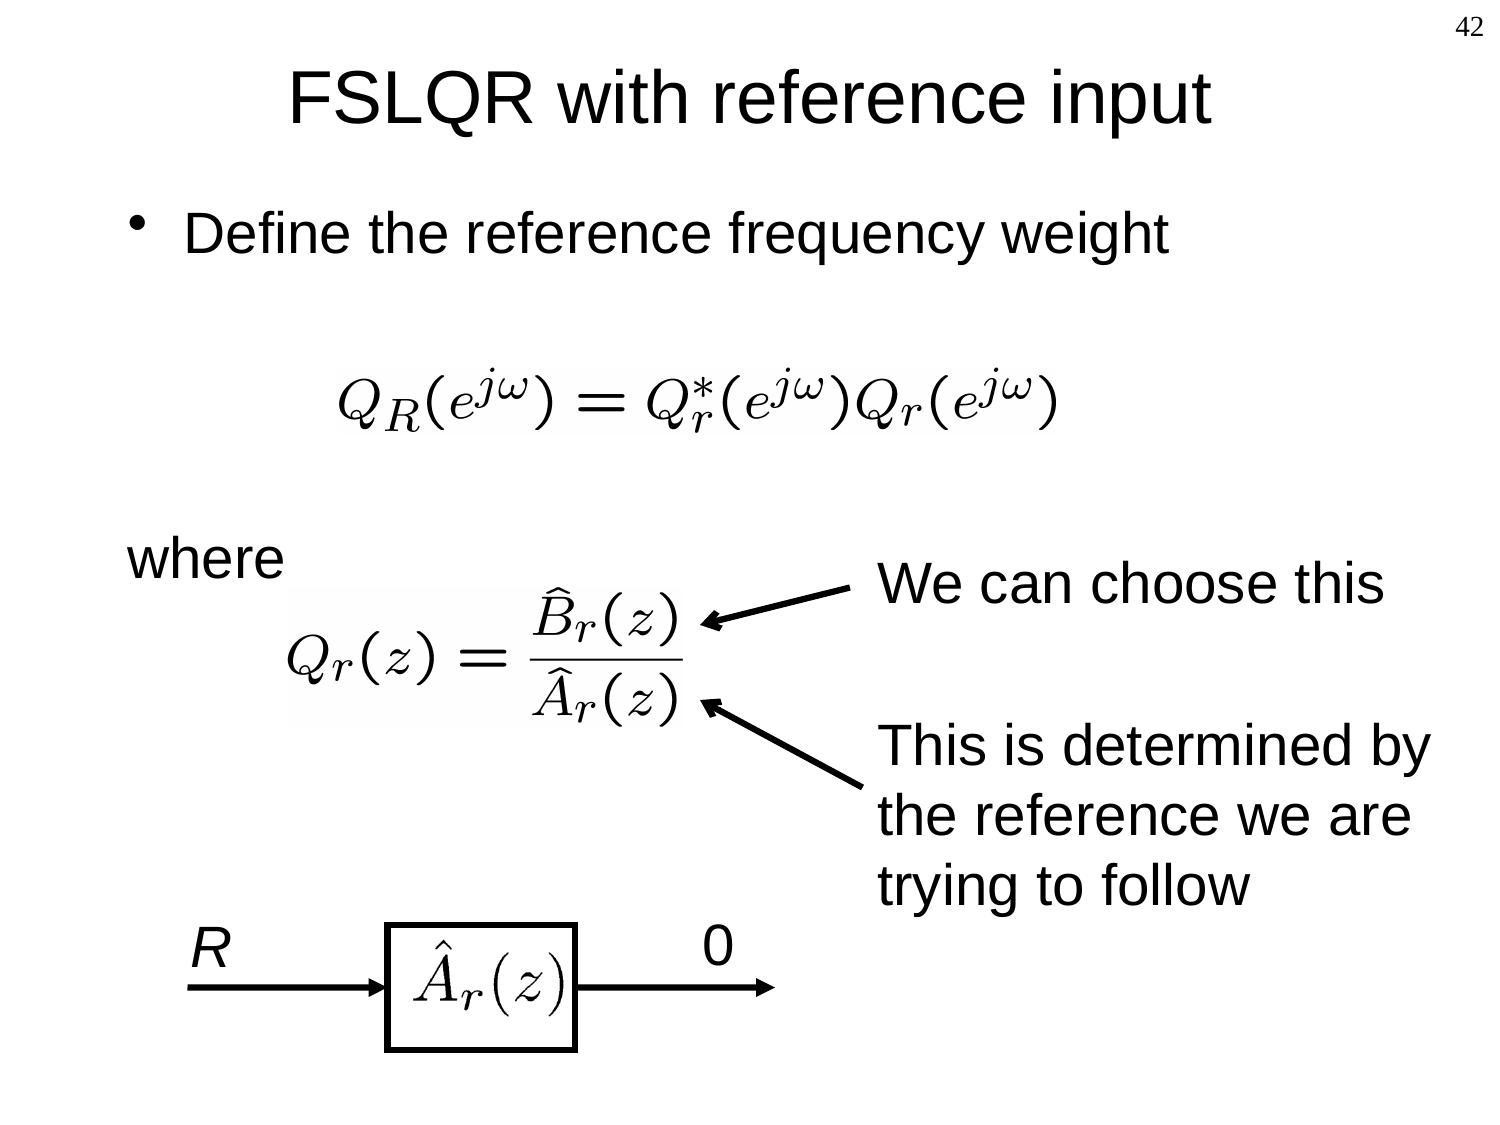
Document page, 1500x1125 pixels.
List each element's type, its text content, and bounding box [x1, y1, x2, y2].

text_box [699, 587, 851, 626]
text_box where [112, 512, 1400, 700]
title FSLQR with reference input [112, 0, 1388, 187]
picture [338, 367, 1058, 435]
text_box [699, 699, 863, 788]
list Define the reference frequency weight [112, 187, 1401, 376]
slide_number 42 [1388, 0, 1500, 76]
picture [287, 587, 684, 727]
text_box This is determined by the reference we are trying to follow [862, 699, 1450, 925]
text_box We can choose this [862, 537, 1450, 623]
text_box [174, 899, 776, 1051]
